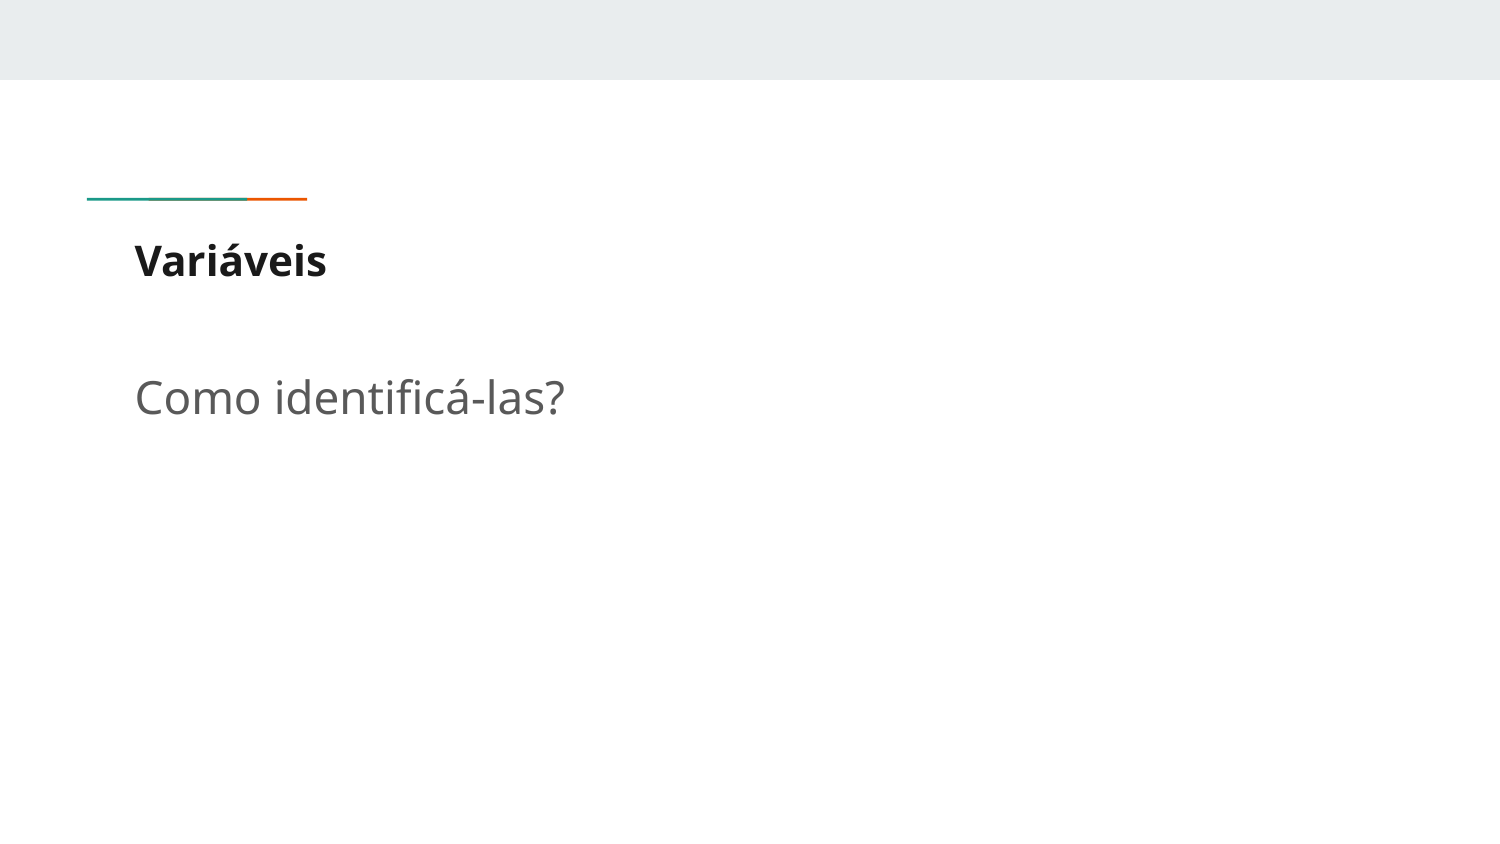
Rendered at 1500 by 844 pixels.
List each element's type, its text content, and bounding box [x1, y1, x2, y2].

list Como identificá-las? [119, 341, 1381, 712]
title Variáveis [119, 216, 1381, 305]
